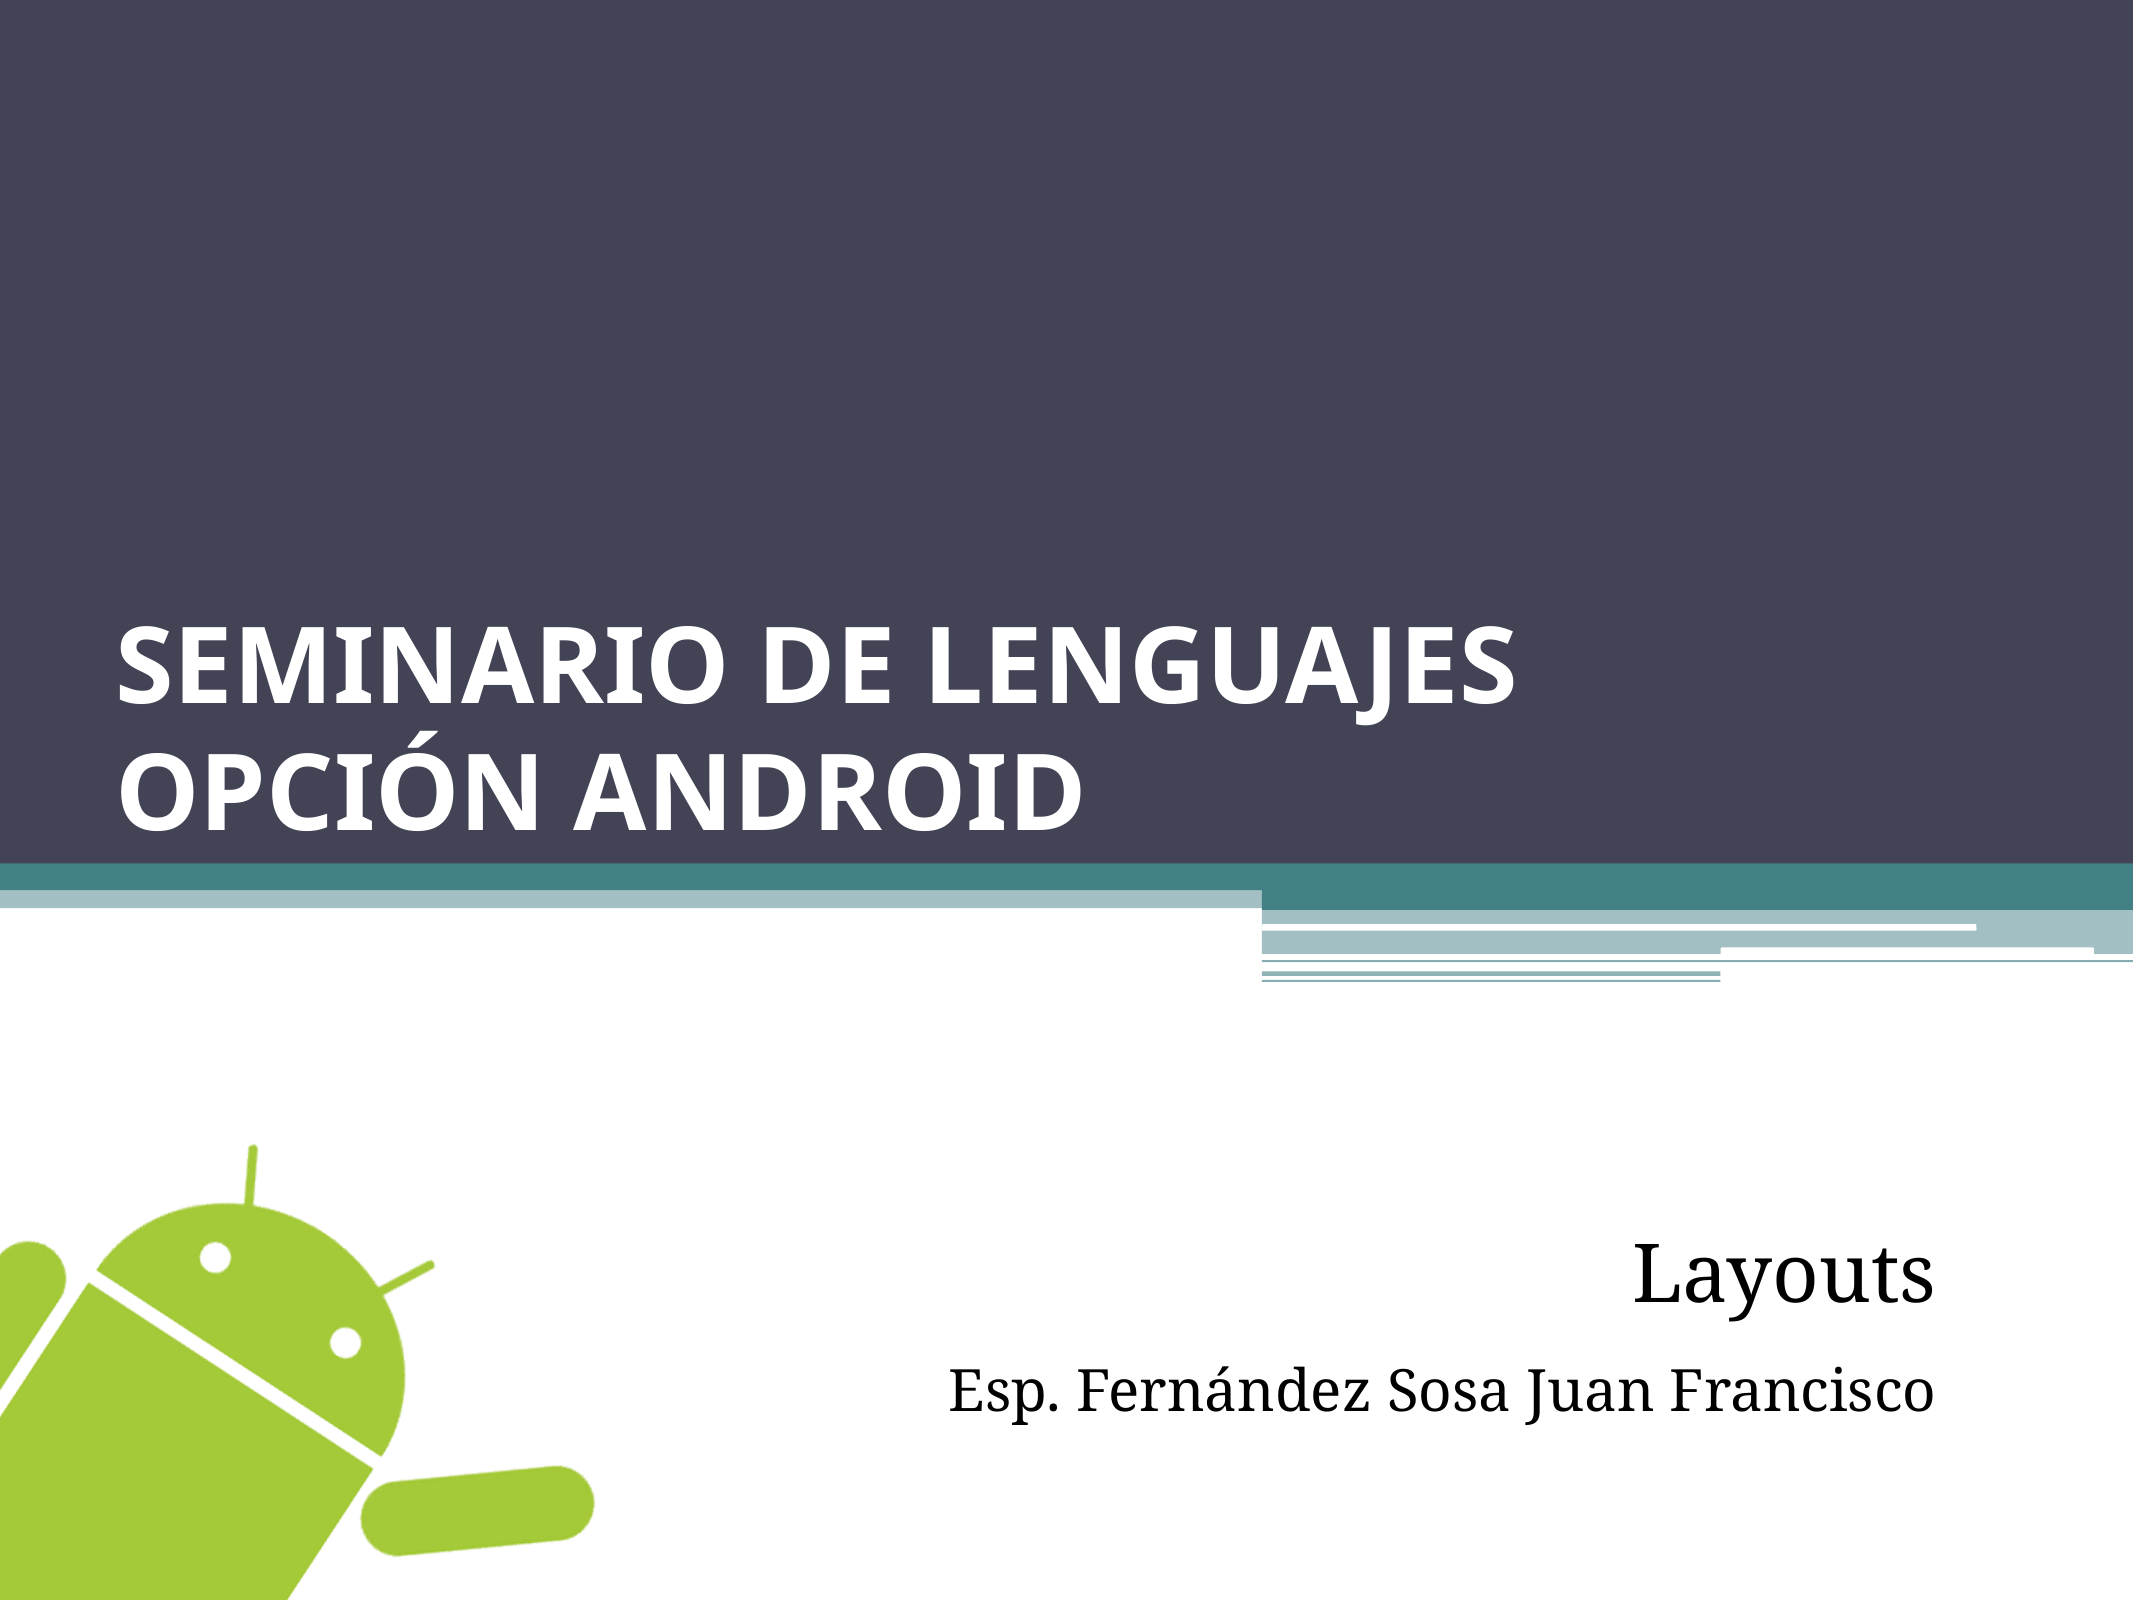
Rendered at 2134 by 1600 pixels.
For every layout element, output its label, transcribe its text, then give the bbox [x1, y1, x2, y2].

text_box Layouts Esp. Fernández Sosa Juan Francisco [601, 1213, 1952, 1462]
picture [0, 1134, 597, 1600]
text_box SEMINARIO DE LENGUAJES OPCIÓN ANDROID [100, 516, 2074, 860]
